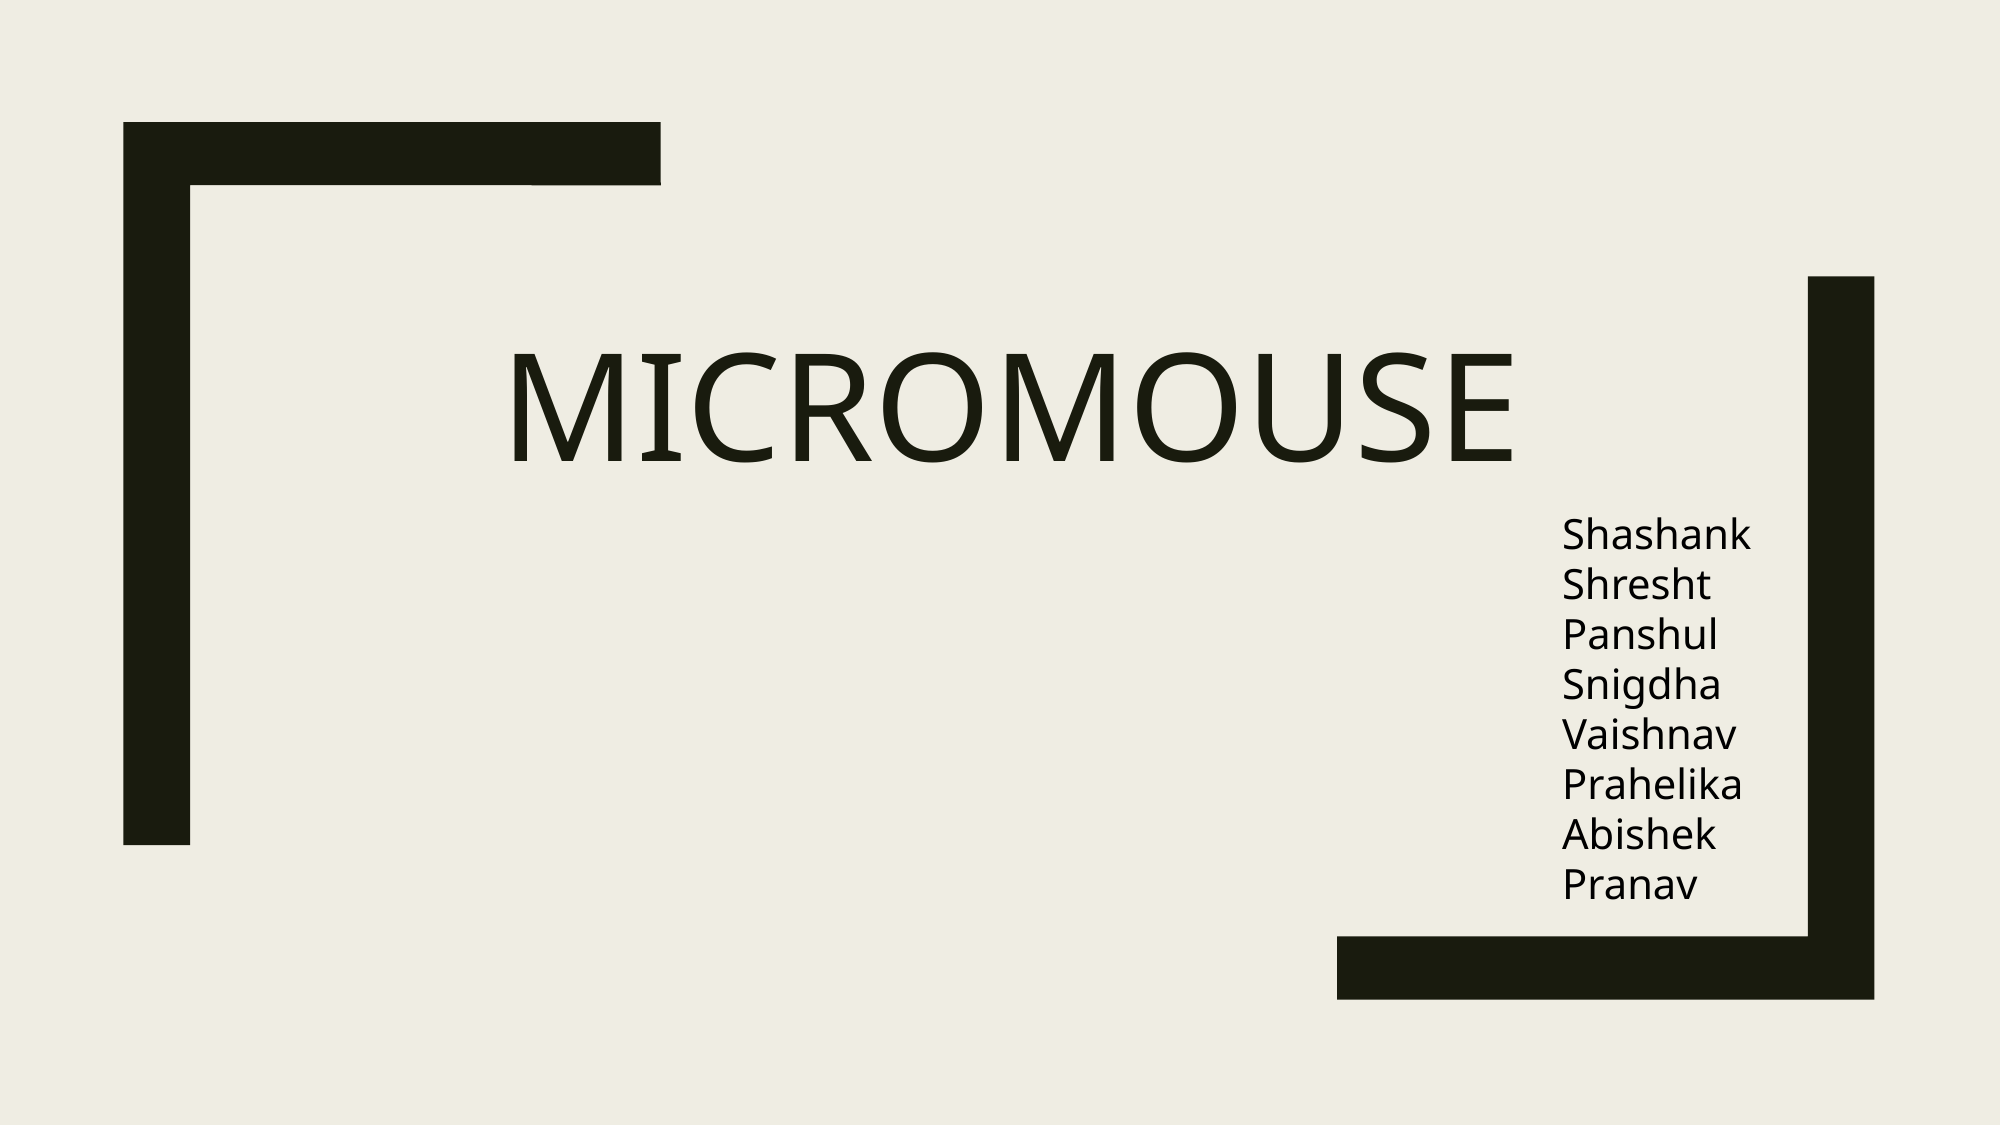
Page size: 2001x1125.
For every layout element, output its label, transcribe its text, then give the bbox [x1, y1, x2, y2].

title Micromouse [324, 298, 1697, 501]
text_box Shashank Shresht Panshul Snigdha Vaishnav Prahelika Abishek Pranav [1547, 500, 1846, 916]
